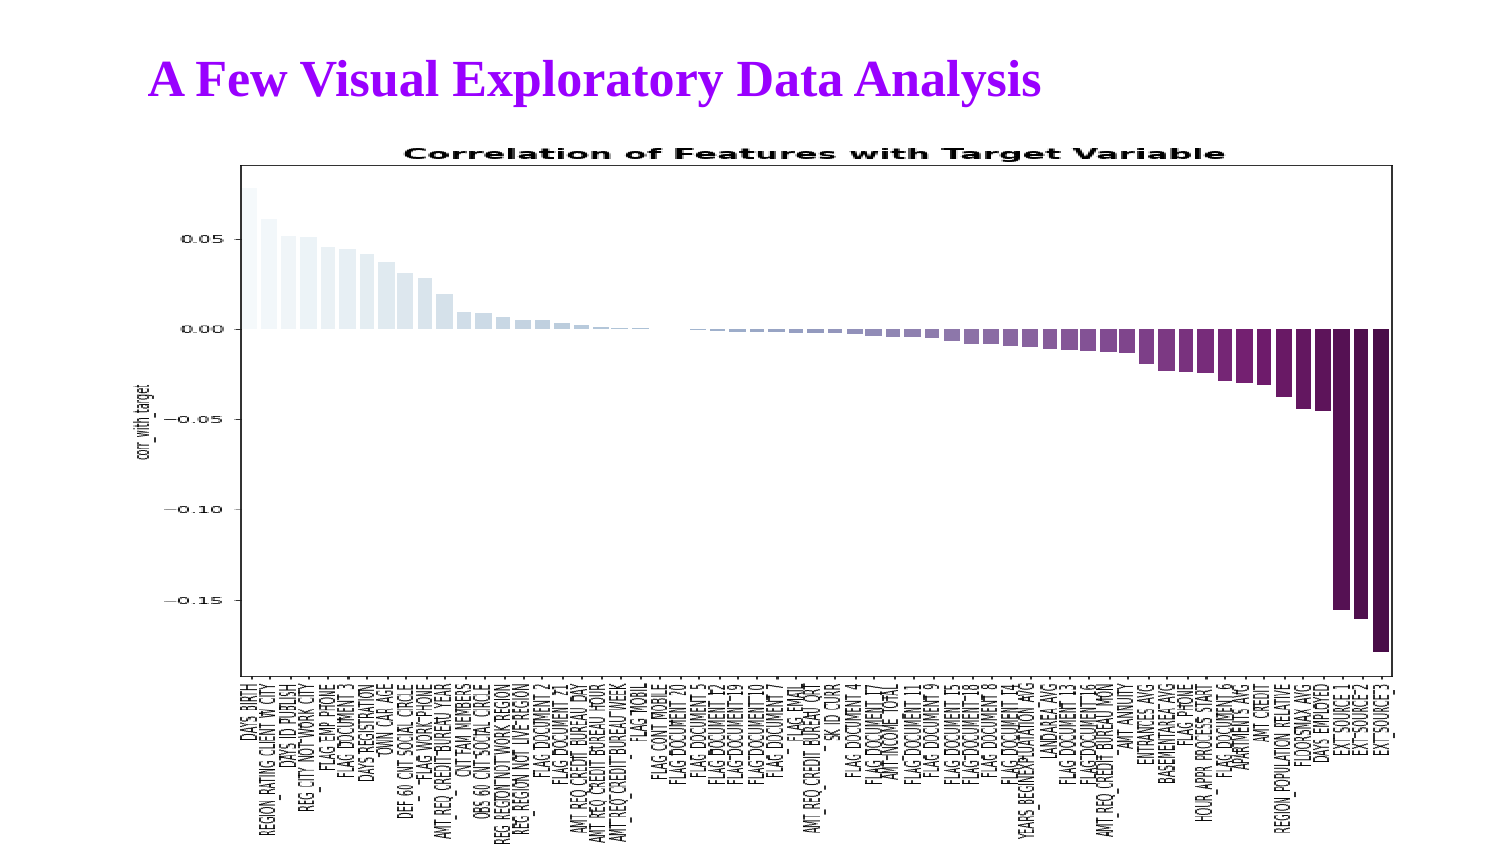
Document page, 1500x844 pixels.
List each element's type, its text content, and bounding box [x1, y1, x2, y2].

picture [116, 141, 1406, 844]
text_box A Few Visual Exploratory Data Analysis [132, 29, 1291, 122]
